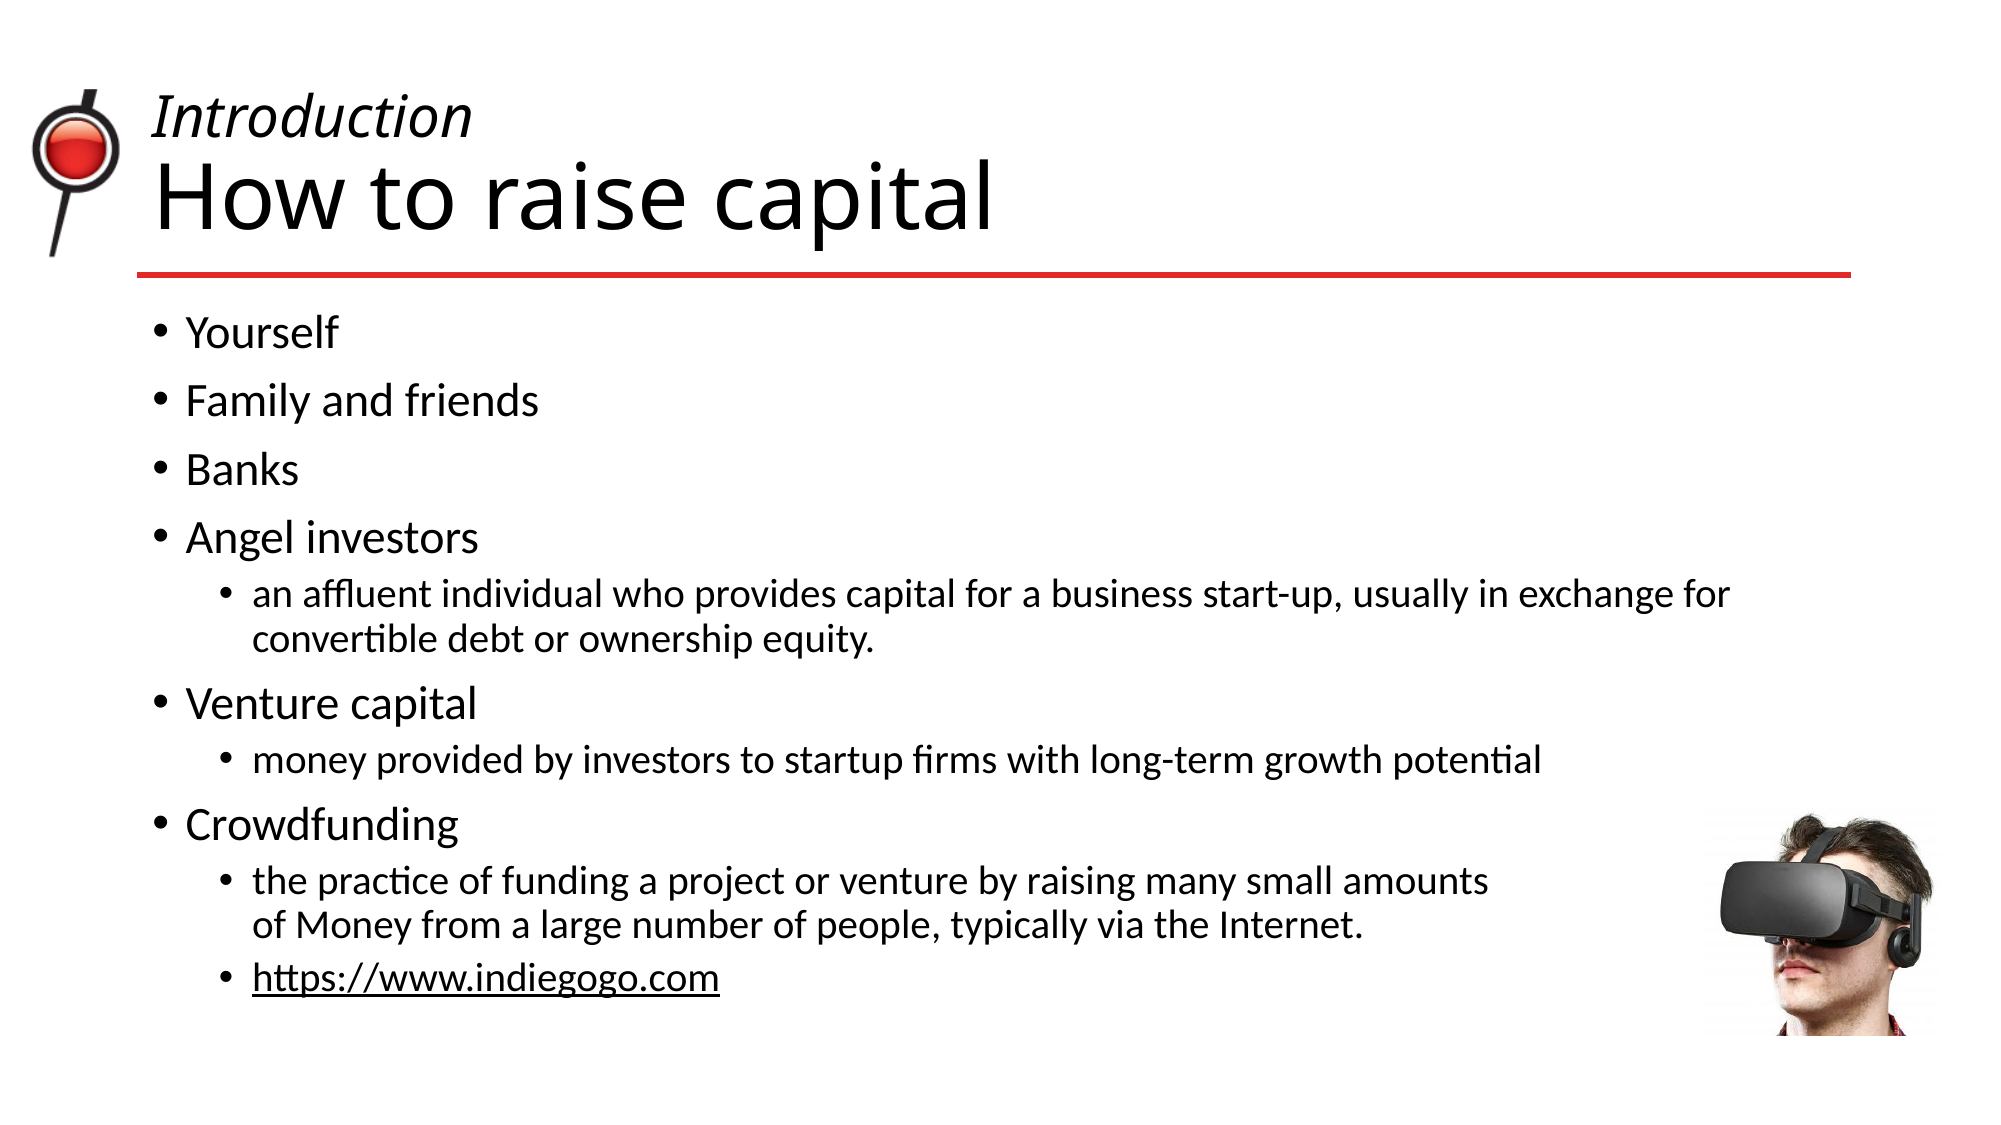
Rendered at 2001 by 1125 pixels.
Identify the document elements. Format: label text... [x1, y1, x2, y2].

title Introduction How to raise capital [137, 59, 1863, 278]
list Yourself Family and friends Banks Angel investors an affluent individual who provides capital for a business start-up, usually in exchange for convertible debt or ownership equity. Venture capital money provided by investors to startup firms with long-term growth potential Crowdfunding the practice of funding a project or venture by raising many small amounts of Money from a large number of people, typically via the Internet. https://www.indiegogo.com [137, 299, 1863, 1014]
picture [9, 69, 137, 268]
picture [1703, 800, 1941, 1036]
